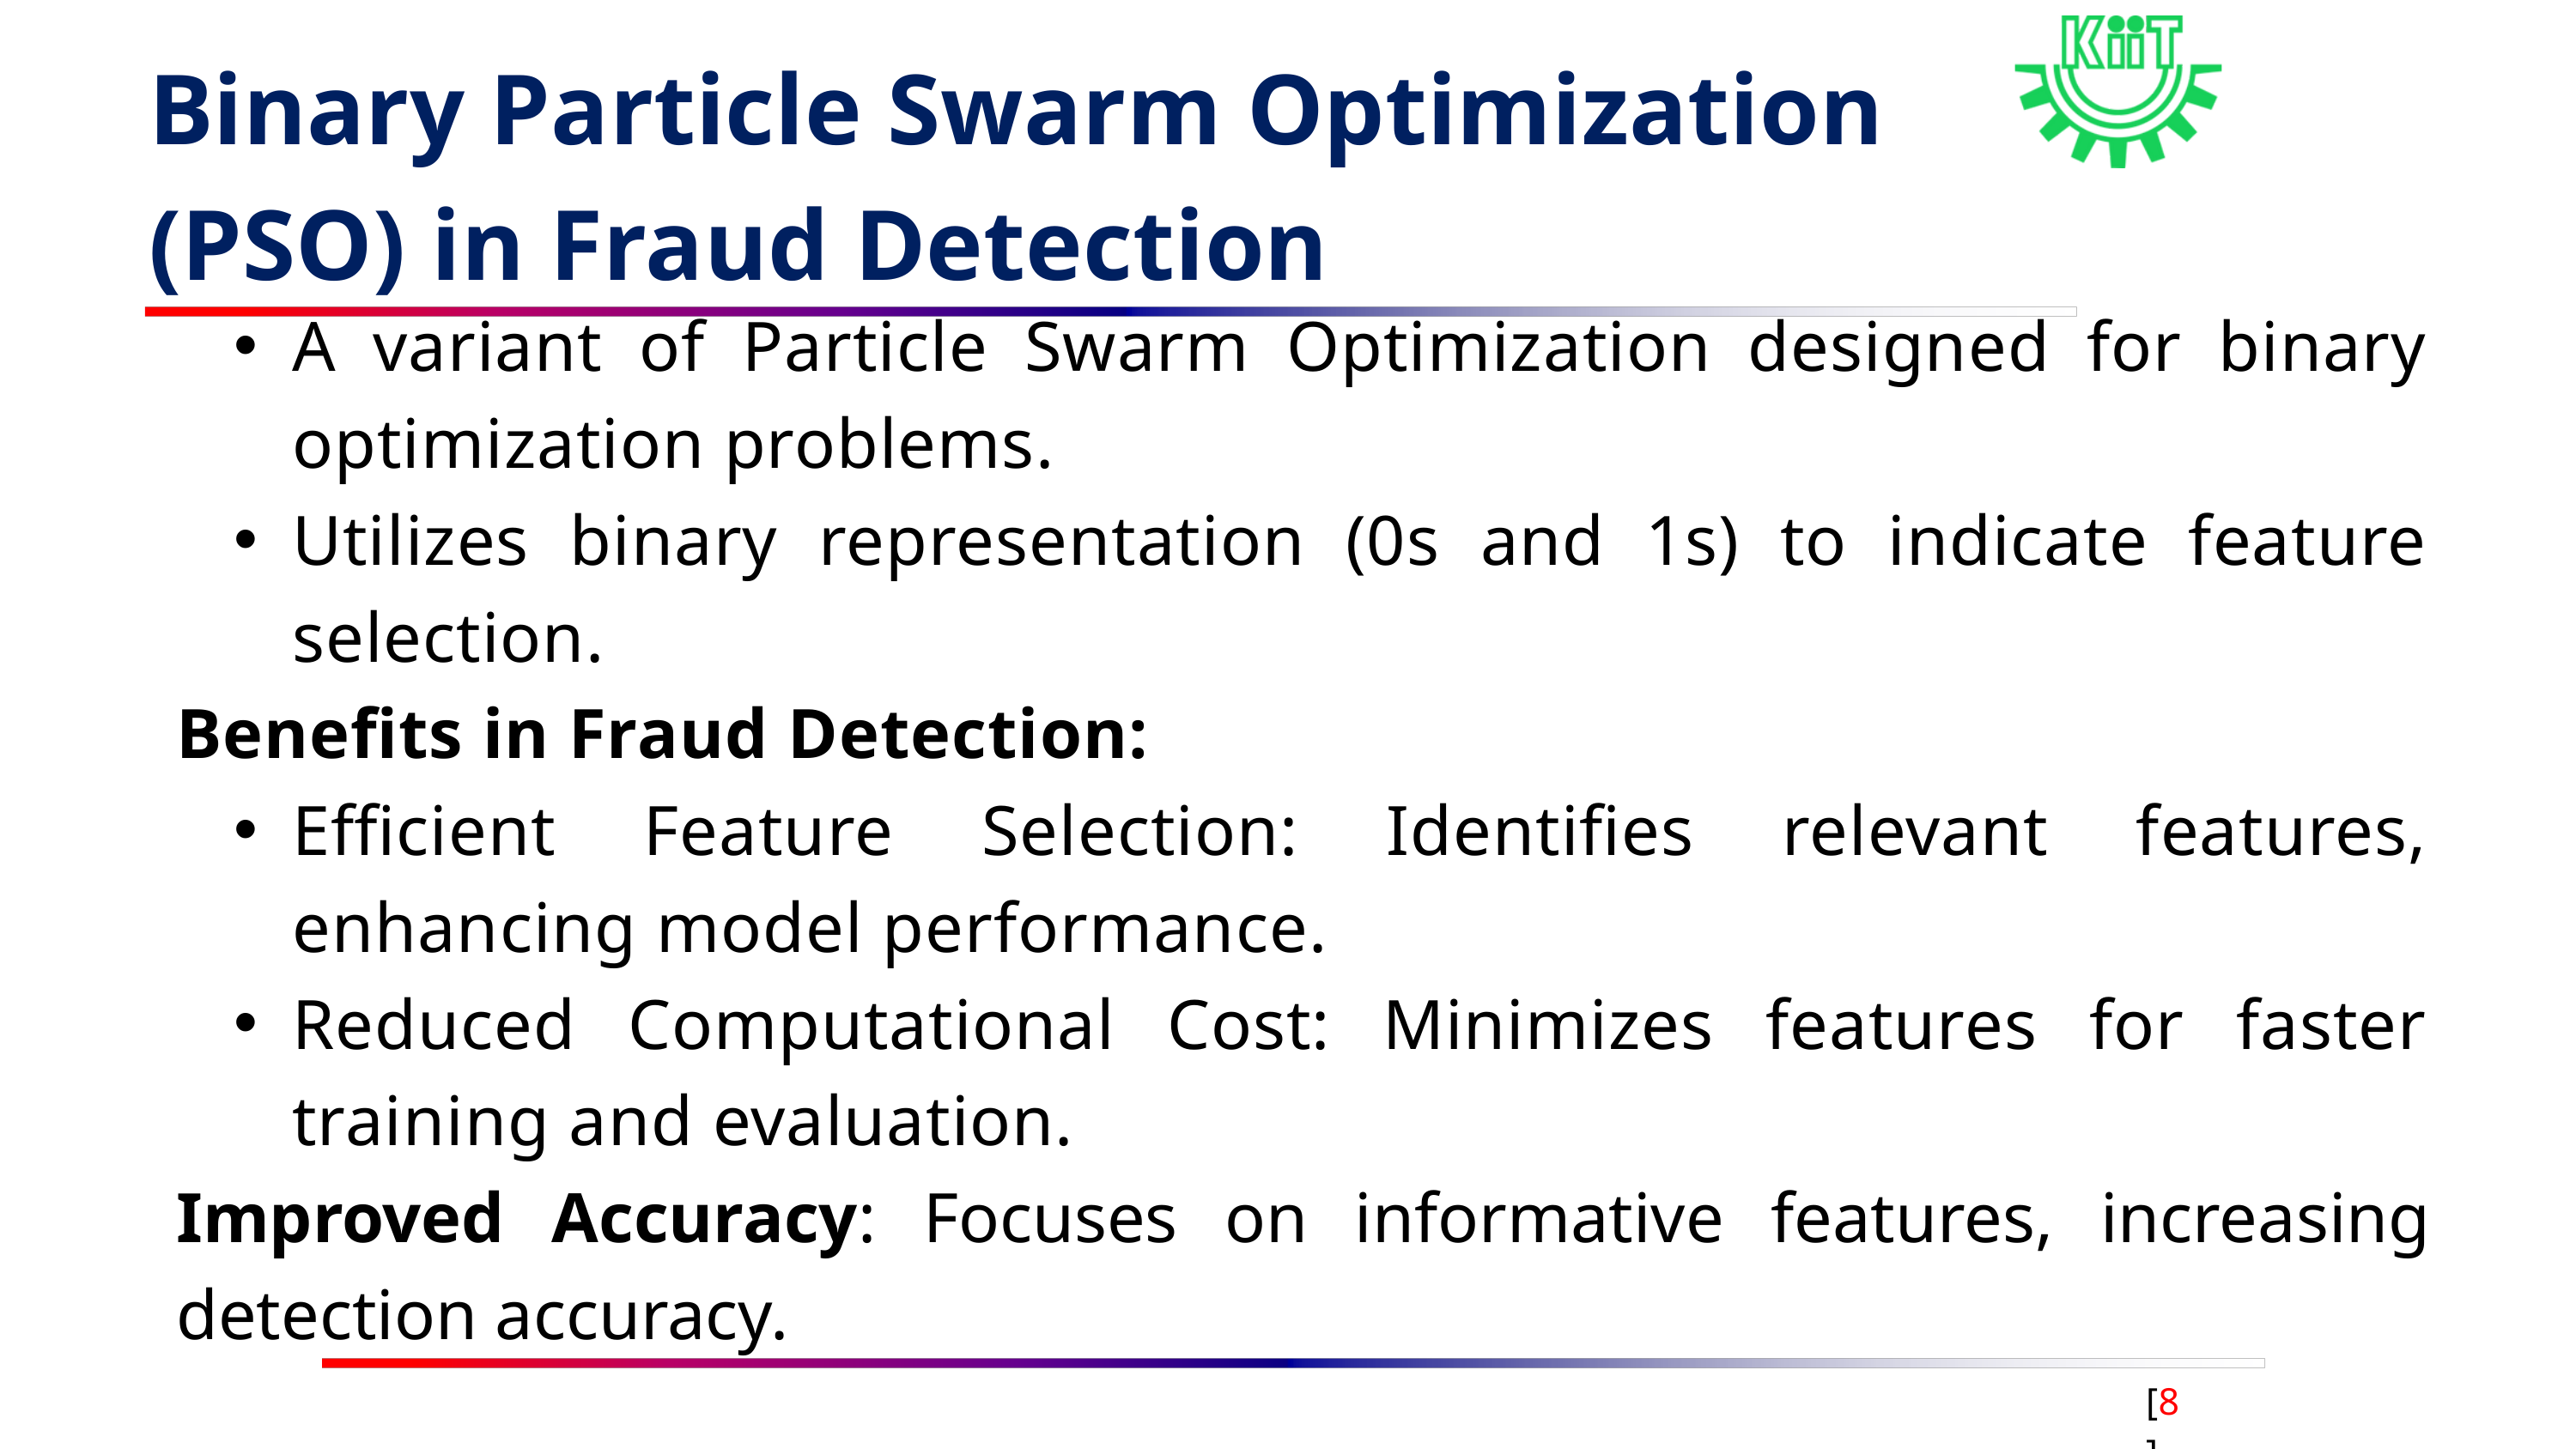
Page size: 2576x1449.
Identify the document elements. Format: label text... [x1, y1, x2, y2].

text_box [8] [2146, 1371, 2189, 1449]
text_box [322, 1354, 2281, 1382]
text_box A variant of Particle Swarm Optimization designed for binary optimization problems. Utilizes binary representation (0s and 1s) to indicate feature selection. Benefits in Fraud Detection: Efficient Feature Selection: Identifies relevant features, enhancing model performance. Reduced Computational Cost: Minimizes features for faster training and evaluation. Improved Accuracy: Focuses on informative features, increasing detection accuracy. [176, 288, 2432, 1354]
text_box [144, 292, 176, 330]
text_box Binary Particle Swarm Optimization (PSO) in Fraud Detection [149, 28, 2015, 300]
text_box [2014, 15, 2222, 168]
